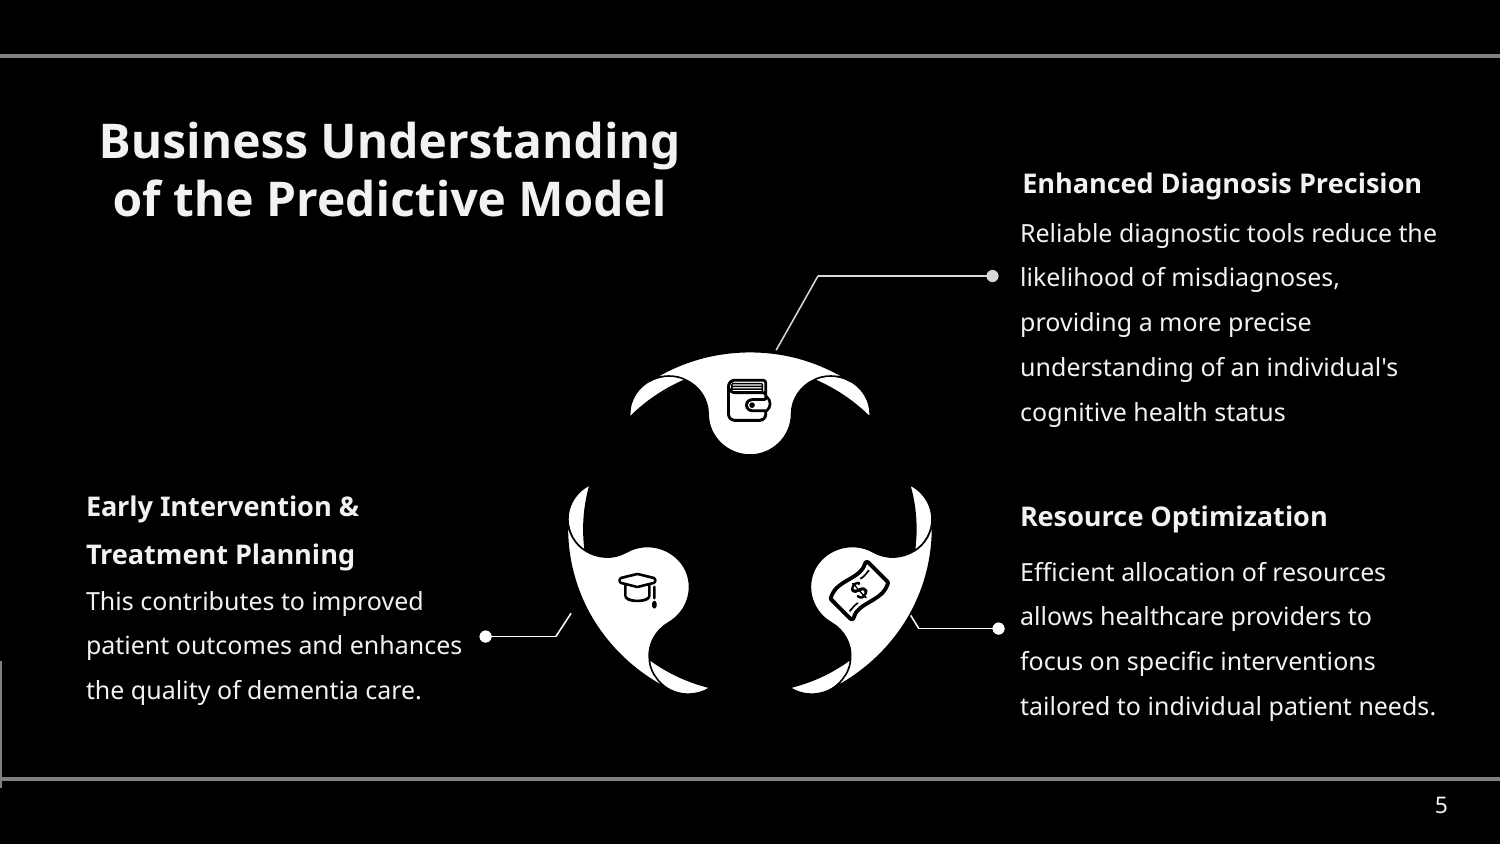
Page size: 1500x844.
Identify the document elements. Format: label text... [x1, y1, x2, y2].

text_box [561, 351, 938, 700]
text_box Early Intervention & Treatment Planning [80, 469, 486, 519]
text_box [828, 559, 891, 622]
text_box This contributes to improved patient outcomes and enhances the quality of dementia care. [80, 567, 486, 708]
text_box Enhanced Diagnosis Precision [992, 146, 1452, 202]
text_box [485, 613, 556, 637]
text_box Business Understanding of the Predictive Model [69, 107, 711, 229]
text_box ‹#› [1404, 787, 1479, 825]
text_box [775, 275, 993, 351]
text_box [617, 572, 657, 609]
text_box Efficient allocation of resources allows healthcare providers to focus on specific interventions tailored to individual patient needs. [1014, 538, 1445, 665]
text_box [943, 592, 999, 629]
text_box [726, 378, 774, 423]
text_box Resource Optimization [1014, 480, 1444, 535]
text_box Reliable diagnostic tools reduce the likelihood of misdiagnoses, providing a more precise understanding of an individual's cognitive health status [1014, 199, 1460, 350]
